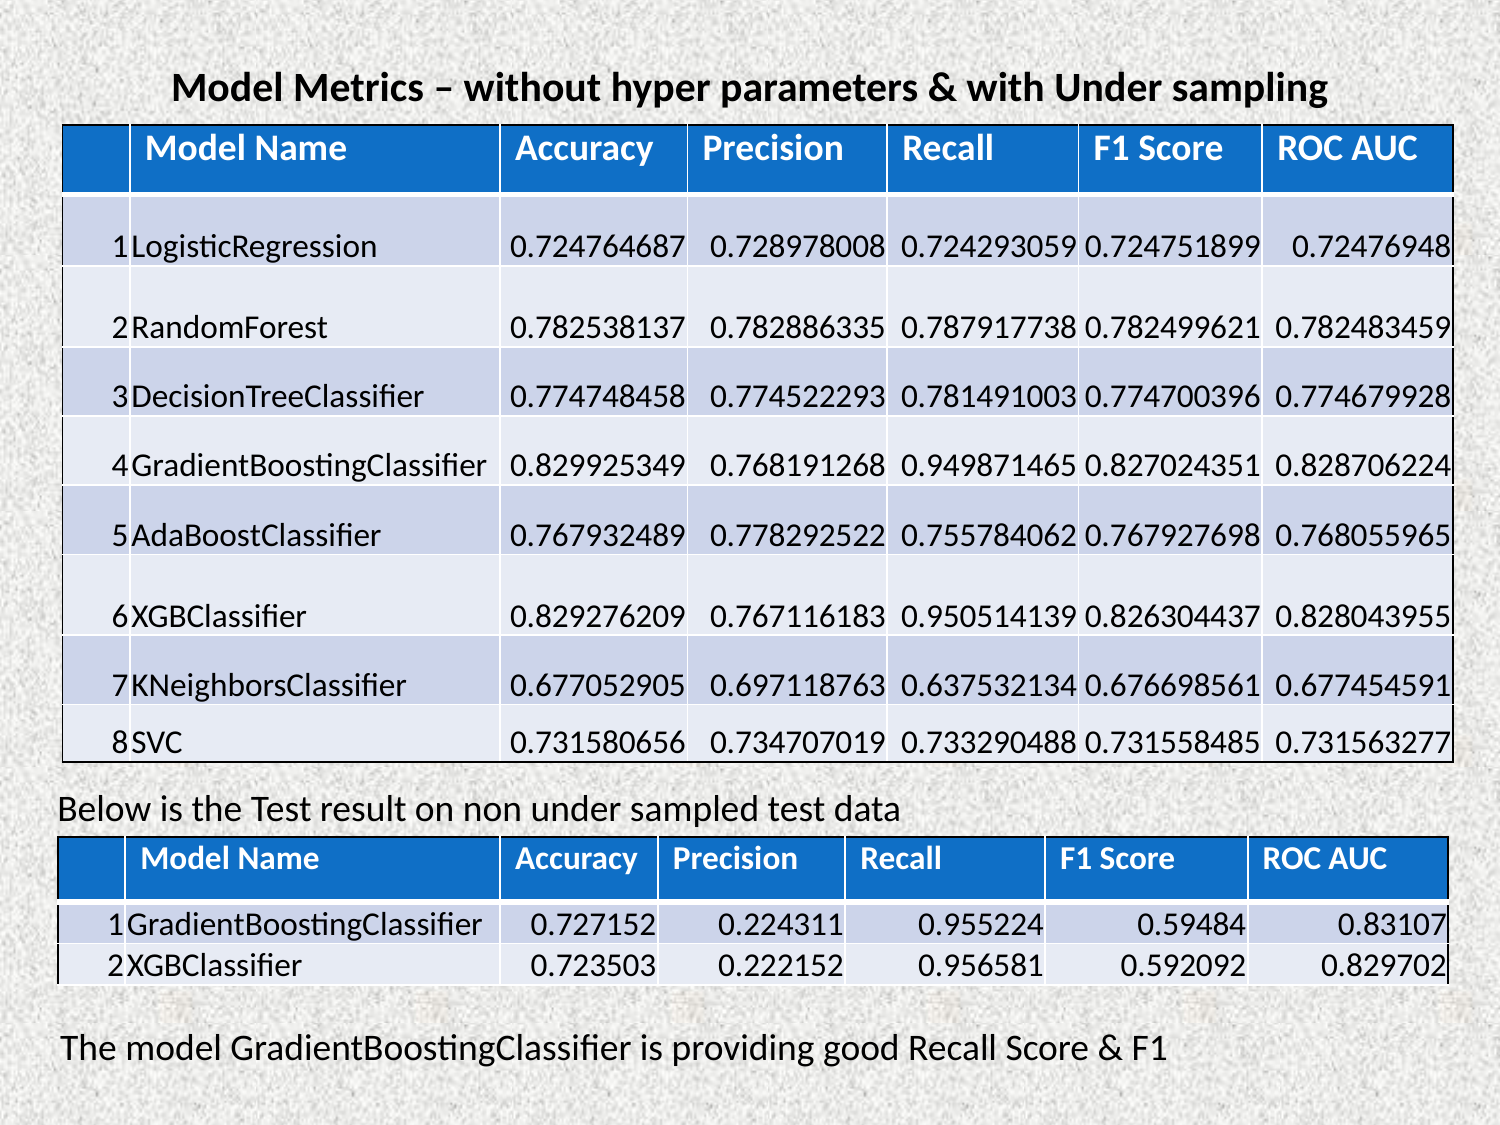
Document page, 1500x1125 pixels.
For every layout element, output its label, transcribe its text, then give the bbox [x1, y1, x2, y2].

table_cell 0.734707019 [688, 705, 886, 761]
text_box Below is the Test result on non under sampled test data [42, 776, 1446, 837]
table_cell 0.72476948 [1263, 197, 1452, 265]
table_header [59, 838, 124, 899]
table_cell 0.728978008 [688, 197, 886, 265]
table_cell 0.774748458 [501, 348, 687, 415]
table_cell XGBClassifier [131, 555, 499, 634]
table_cell 0.828706224 [1263, 417, 1452, 484]
table_cell 0.724293059 [888, 197, 1078, 265]
table_cell GradientBoostingClassifier [126, 905, 499, 943]
table_cell 0.676698561 [1079, 636, 1261, 704]
table_header Accuracy [501, 126, 687, 192]
table_cell 0.828043955 [1263, 555, 1452, 634]
table_cell 0.787917738 [888, 267, 1078, 346]
table_cell 0.731580656 [501, 705, 687, 761]
table_cell 7 [63, 636, 129, 704]
table_cell 0.955224 [846, 905, 1044, 943]
table_cell 0.949871465 [888, 417, 1078, 484]
table_cell 3 [63, 348, 129, 415]
table_cell 0.829276209 [501, 555, 687, 634]
table_cell 0.782538137 [501, 267, 687, 346]
table_cell RandomForest [131, 267, 499, 346]
table_cell 2 [59, 944, 124, 984]
table_cell 0.829702 [1249, 944, 1447, 984]
table_cell 5 [63, 486, 129, 554]
table_cell 0.677052905 [501, 636, 687, 704]
table_header ROC AUC [1249, 838, 1447, 899]
table_header Recall [888, 126, 1078, 192]
table_cell 0.826304437 [1079, 555, 1261, 634]
table_cell KNeighborsClassifier [131, 636, 499, 704]
table_cell DecisionTreeClassifier [131, 348, 499, 415]
table_cell AdaBoostClassifier [131, 486, 499, 554]
table_cell 0.724764687 [501, 197, 687, 265]
table_cell 0.83107 [1249, 905, 1447, 943]
text_box The model GradientBoostingClassifier is providing good Recall Score & F1 [45, 1015, 1446, 1076]
table_header F1 Score [1046, 838, 1247, 899]
table_cell 0.637532134 [888, 636, 1078, 704]
table_cell LogisticRegression [131, 197, 499, 265]
title Model Metrics – without hyper parameters & with Under sampling [75, 45, 1425, 124]
table_cell 0.697118763 [688, 636, 886, 704]
table_cell 0.733290488 [888, 705, 1078, 761]
table_cell 0.774700396 [1079, 348, 1261, 415]
table_cell 0.767116183 [688, 555, 886, 634]
picture [0, 0, 1500, 1125]
table_cell 0.723503 [501, 944, 657, 984]
table_cell 0.224311 [659, 905, 844, 943]
table_cell XGBClassifier [126, 944, 499, 984]
table_cell 0.755784062 [888, 486, 1078, 554]
table_header F1 Score [1079, 126, 1261, 192]
table_header Recall [846, 838, 1044, 899]
table_cell 0.724751899 [1079, 197, 1261, 265]
table_cell 0.768191268 [688, 417, 886, 484]
table_cell 8 [63, 705, 129, 761]
table_cell 0.781491003 [888, 348, 1078, 415]
table_cell 0.767927698 [1079, 486, 1261, 554]
table_cell 0.778292522 [688, 486, 886, 554]
table_header ROC AUC [1263, 126, 1452, 192]
table_header Precision [688, 126, 886, 192]
table_cell 0.59484 [1046, 905, 1247, 943]
table_cell 1 [59, 905, 124, 943]
table_cell 6 [63, 555, 129, 634]
table_cell 0.222152 [659, 944, 844, 984]
table_cell 0.774679928 [1263, 348, 1452, 415]
table_cell 0.782886335 [688, 267, 886, 346]
table_cell 0.827024351 [1079, 417, 1261, 484]
table_header [63, 126, 129, 192]
table_cell SVC [131, 705, 499, 761]
table_header Model Name [126, 838, 499, 899]
table_cell 0.731563277 [1263, 705, 1452, 761]
table_cell 2 [63, 267, 129, 346]
table_cell 0.677454591 [1263, 636, 1452, 704]
table_header Precision [659, 838, 844, 899]
table_cell 4 [63, 417, 129, 484]
table_header Model Name [131, 126, 499, 192]
table_cell 0.782483459 [1263, 267, 1452, 346]
table_cell GradientBoostingClassifier [131, 417, 499, 484]
table_cell 1 [63, 197, 129, 265]
table_cell 0.950514139 [888, 555, 1078, 634]
table_cell 0.774522293 [688, 348, 886, 415]
table_cell 0.956581 [846, 944, 1044, 984]
table_cell 0.592092 [1046, 944, 1247, 984]
table_cell 0.768055965 [1263, 486, 1452, 554]
table_cell 0.731558485 [1079, 705, 1261, 761]
table_cell 0.782499621 [1079, 267, 1261, 346]
table_cell 0.767932489 [501, 486, 687, 554]
table_header Accuracy [501, 838, 657, 899]
table_cell 0.727152 [501, 905, 657, 943]
table_cell 0.829925349 [501, 417, 687, 484]
